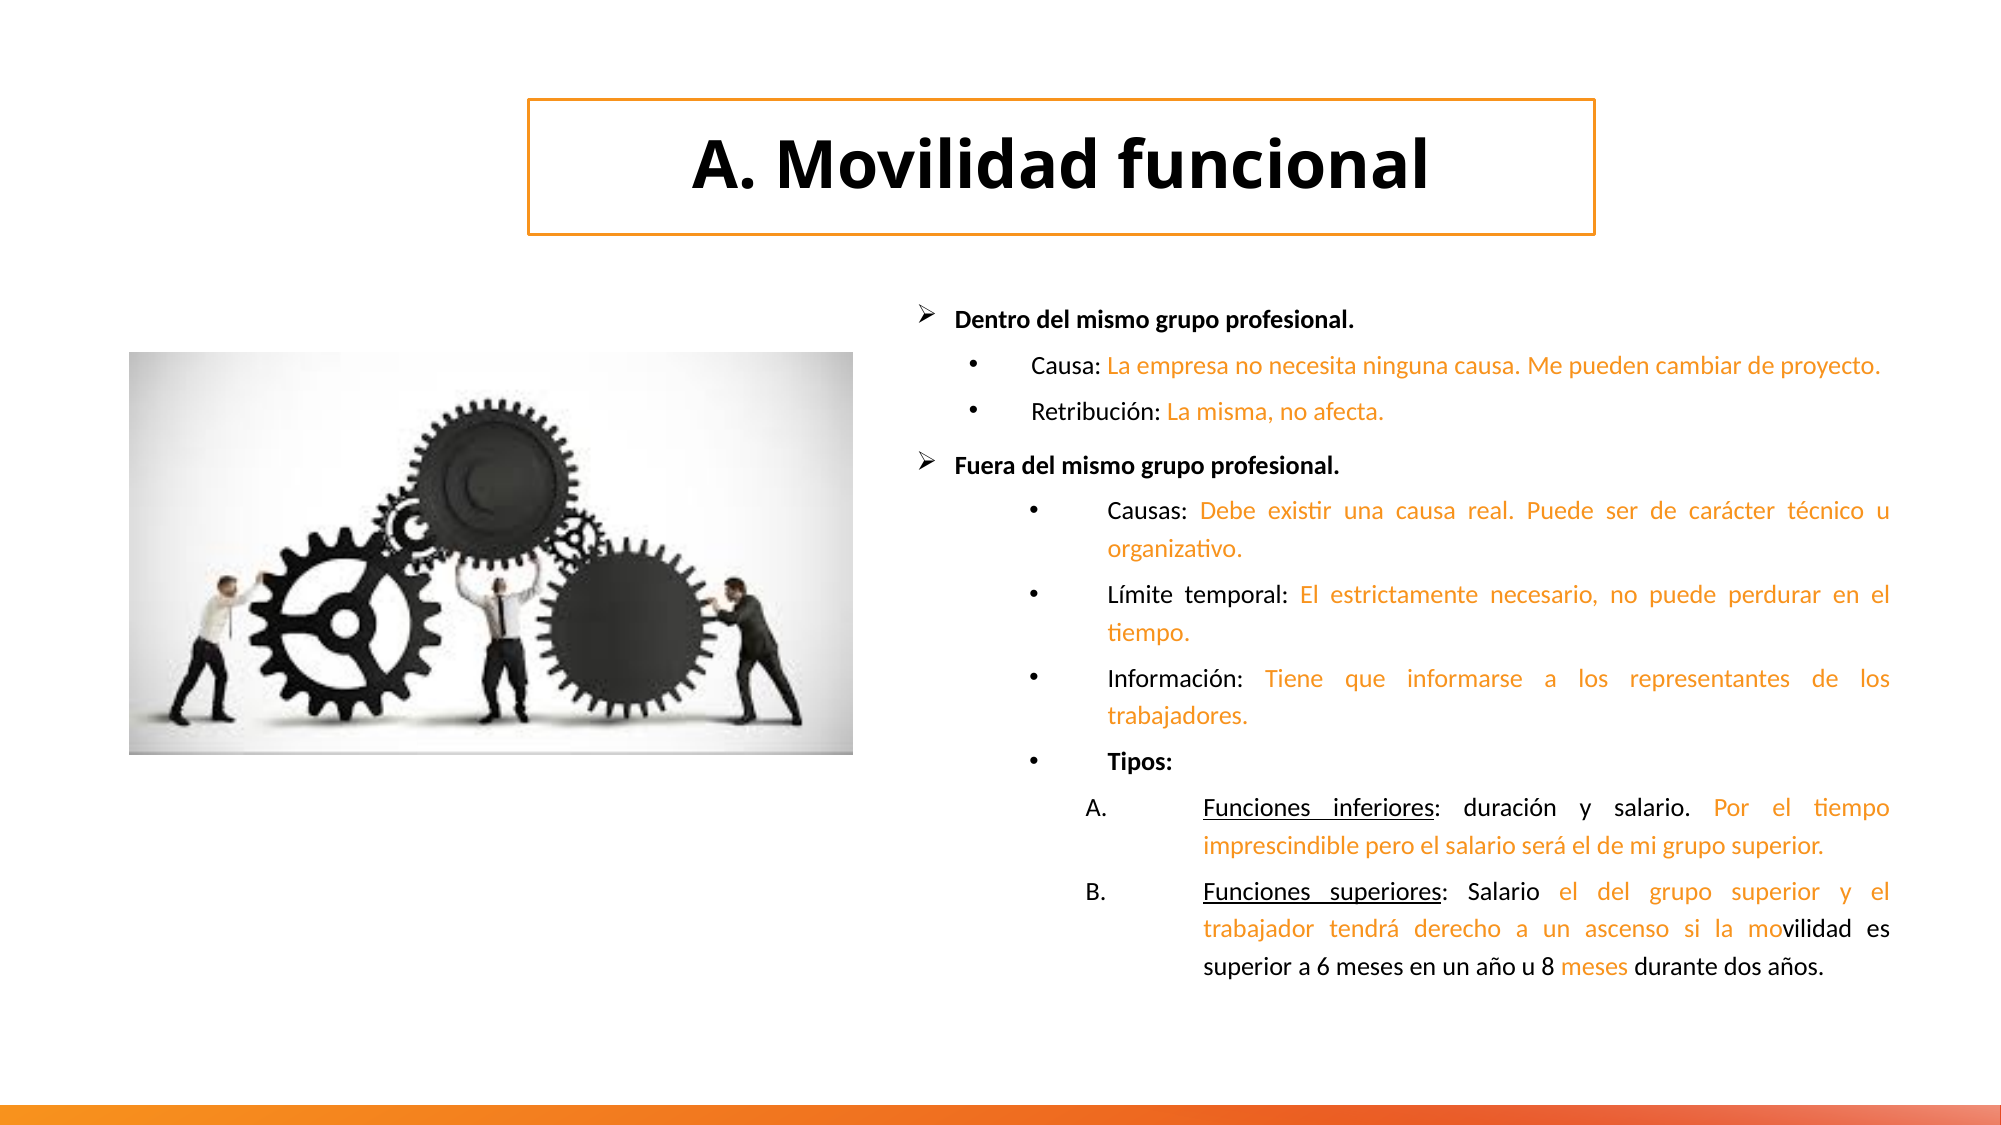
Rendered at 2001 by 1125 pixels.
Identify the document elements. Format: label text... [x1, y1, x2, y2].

title A. Movilidad funcional [528, 99, 1595, 235]
list Dentro del mismo grupo profesional. Causa: La empresa no necesita ninguna causa. Me pueden cambiar de proyecto. Retribución: La misma, no afecta. Fuera del mismo grupo profesional. Causas: Debe existir una causa real. Puede ser de carácter técnico u organizativo. Límite temporal: El estrictamente necesario, no puede perdurar en el tiempo. Información: Tiene que informarse a los representantes de los trabajadores. Tipos: Funciones inferiores: duración y salario. Por el tiempo imprescindible pero el salario será el de mi grupo superior. Funciones superiores: Salario el del grupo superior y el trabajador tendrá derecho a un ascenso si la movilidad es superior a 6 meses en un año u 8 meses durante dos años. [901, 288, 1905, 1004]
picture [129, 352, 853, 755]
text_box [0, 1105, 2000, 1125]
